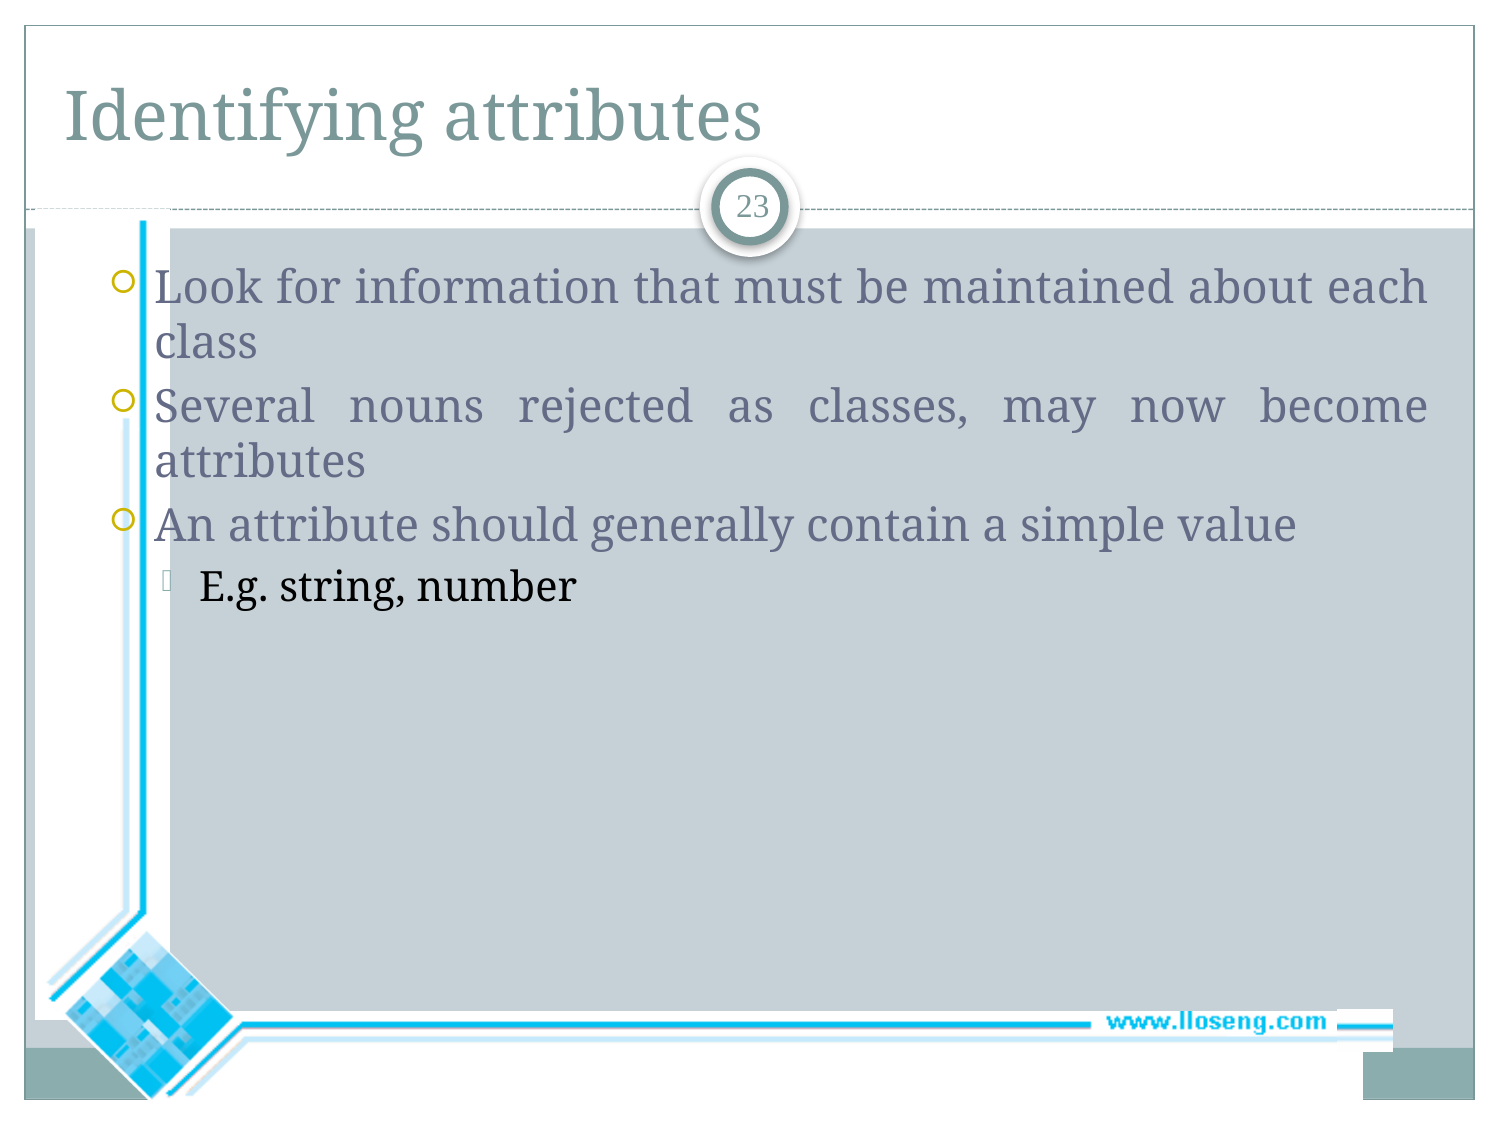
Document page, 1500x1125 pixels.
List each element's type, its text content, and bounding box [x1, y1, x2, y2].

picture [35, 209, 1393, 1101]
title Identifying attributes [49, 37, 1450, 162]
list Look for information that must be maintained about each class Several nouns rejected as classes, may now become attributes An attribute should generally contain a simple value E.g. string, number [49, 250, 1445, 1001]
slide_number 23 [715, 168, 791, 241]
